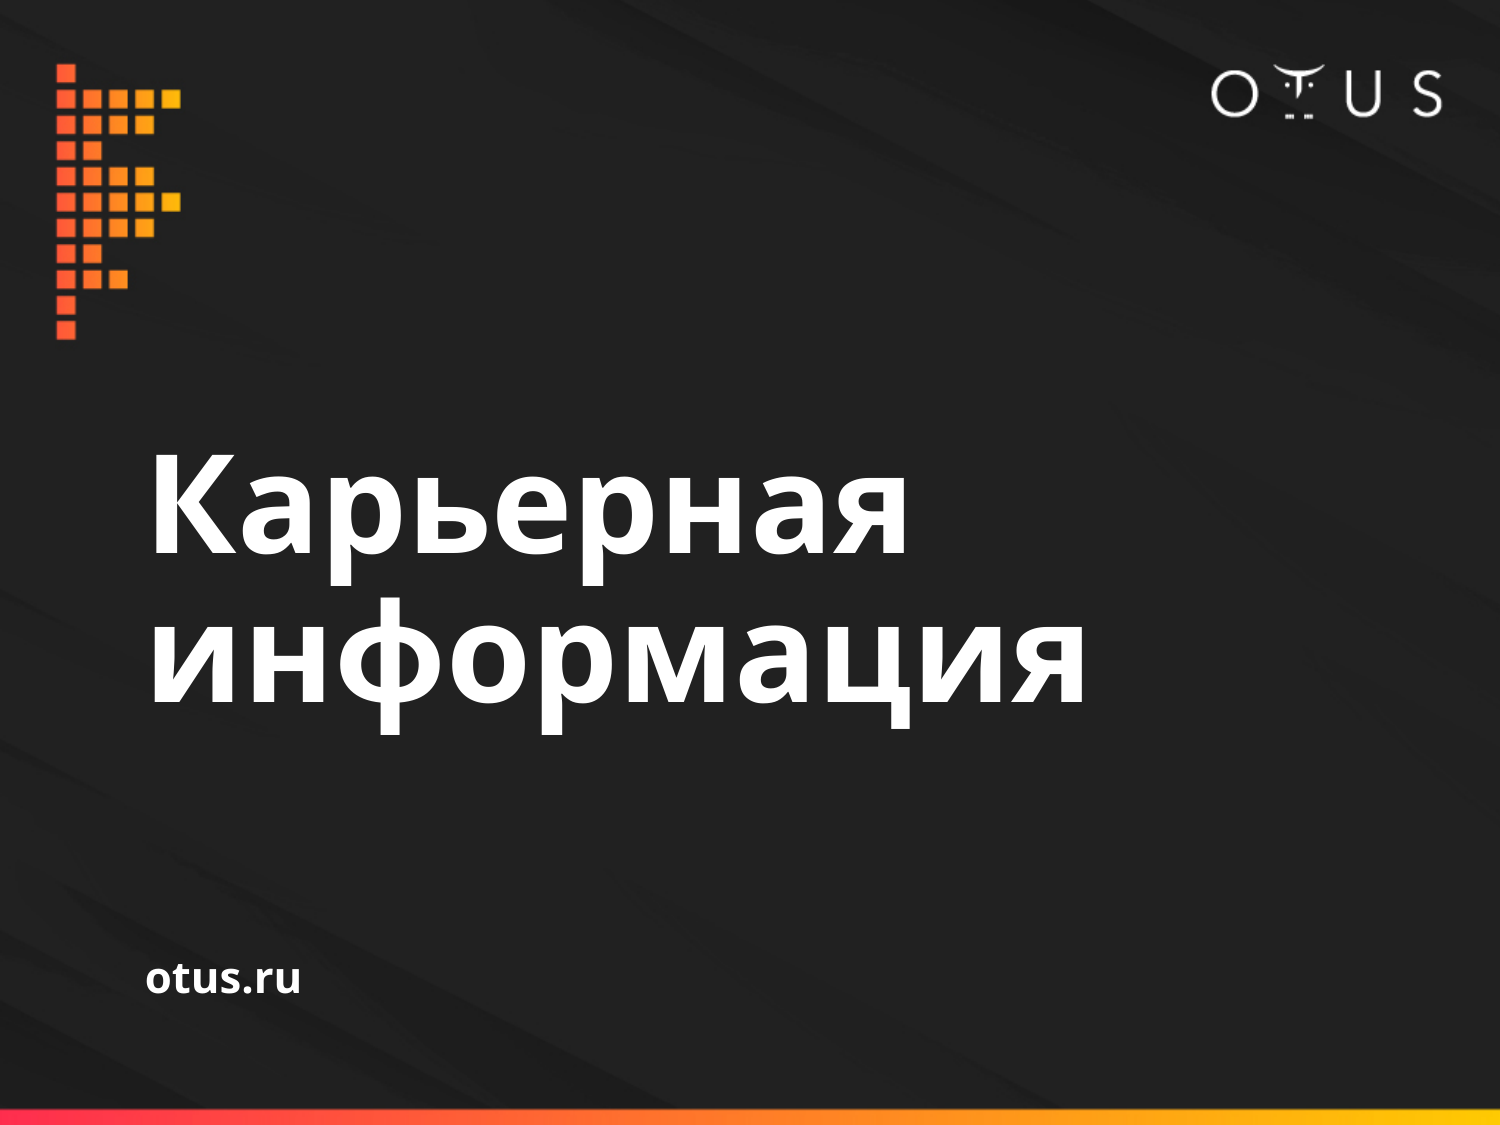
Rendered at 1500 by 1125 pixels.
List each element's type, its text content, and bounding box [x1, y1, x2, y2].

list otus.ru [129, 934, 960, 1109]
picture [0, 0, 1500, 1125]
title Карьерная информация [129, 419, 1473, 900]
